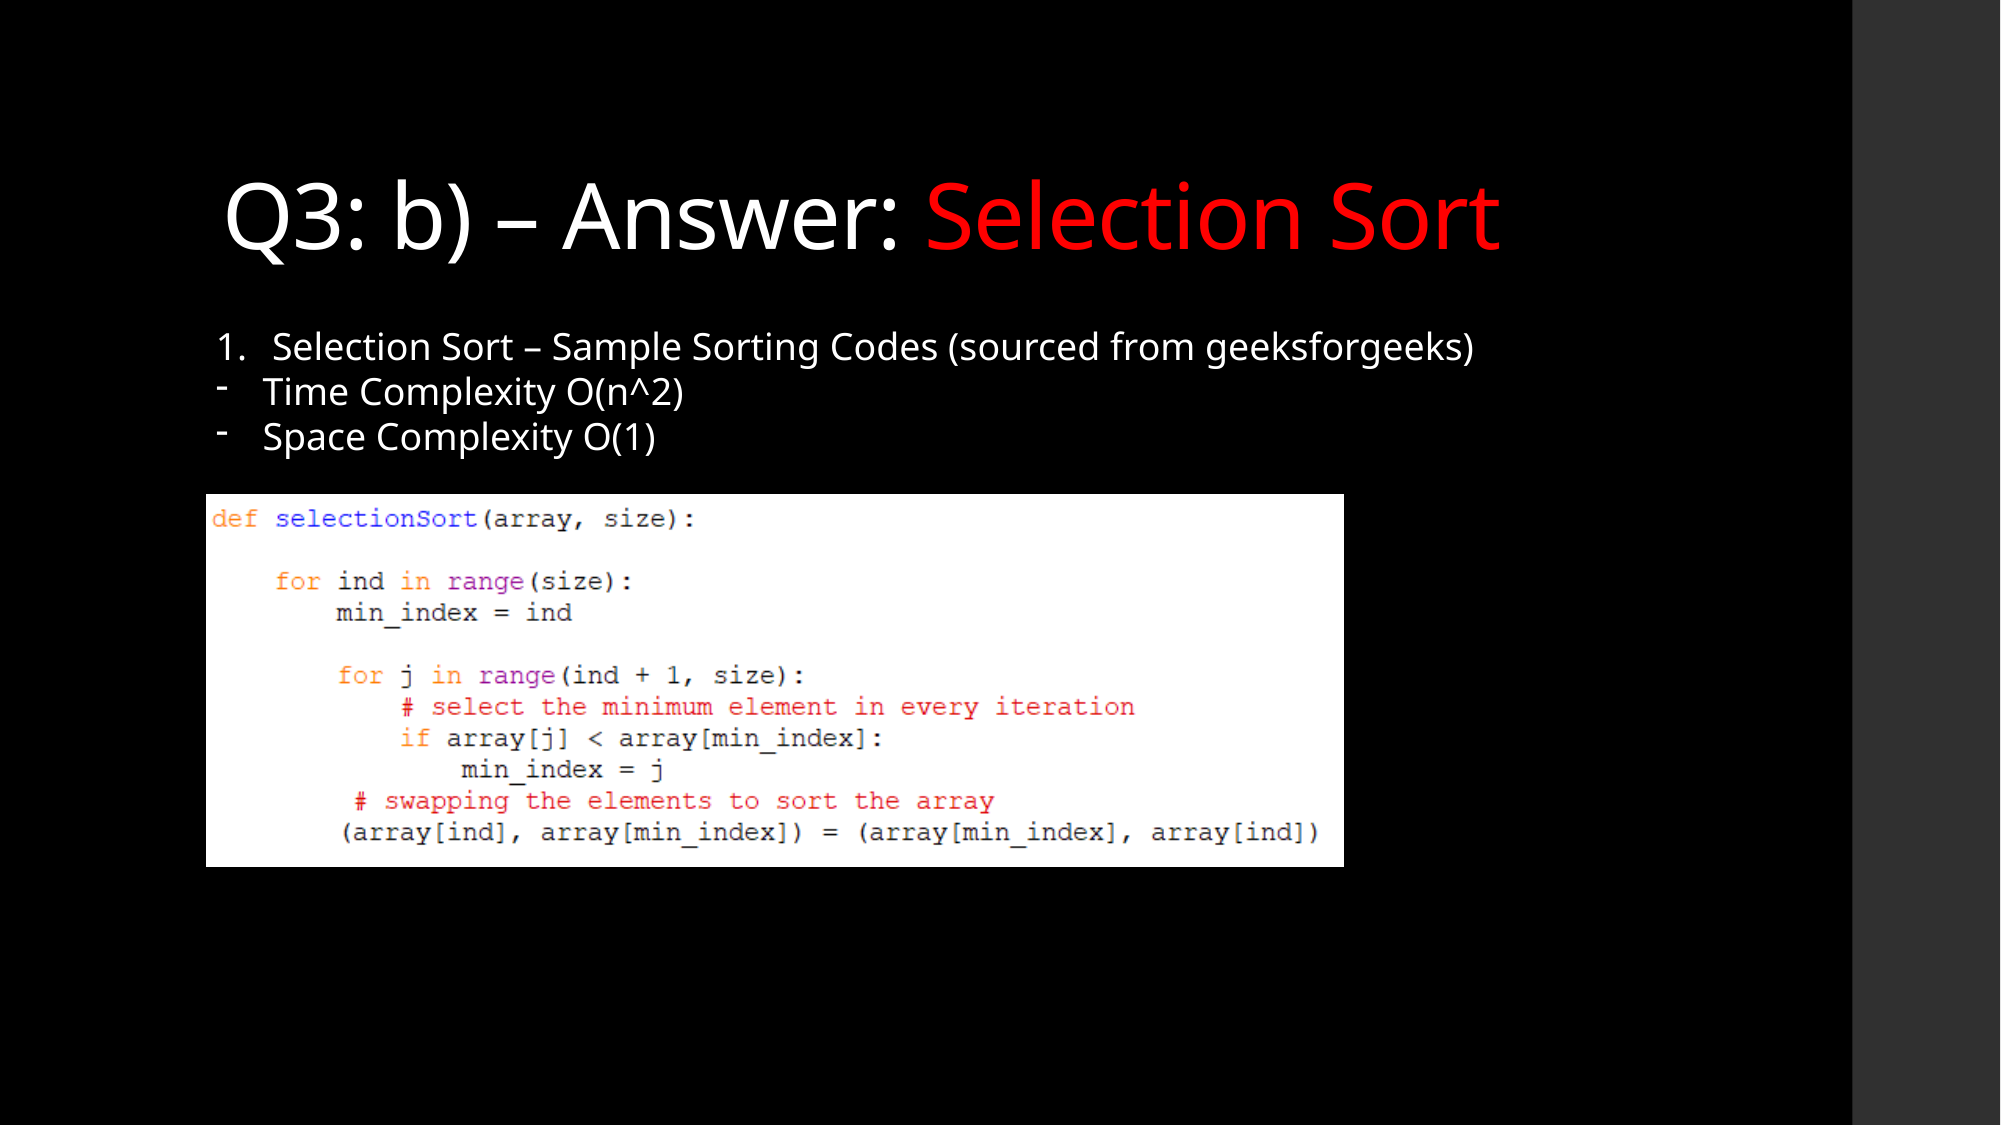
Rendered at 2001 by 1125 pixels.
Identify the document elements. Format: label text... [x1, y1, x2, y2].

picture [206, 494, 1344, 867]
text_box Selection Sort – Sample Sorting Codes (sourced from geeksforgeeks) Time Complexity O(n^2) Space Complexity O(1) [201, 315, 1491, 466]
title Q3: b) – Answer: Selection Sort [206, 60, 1797, 278]
